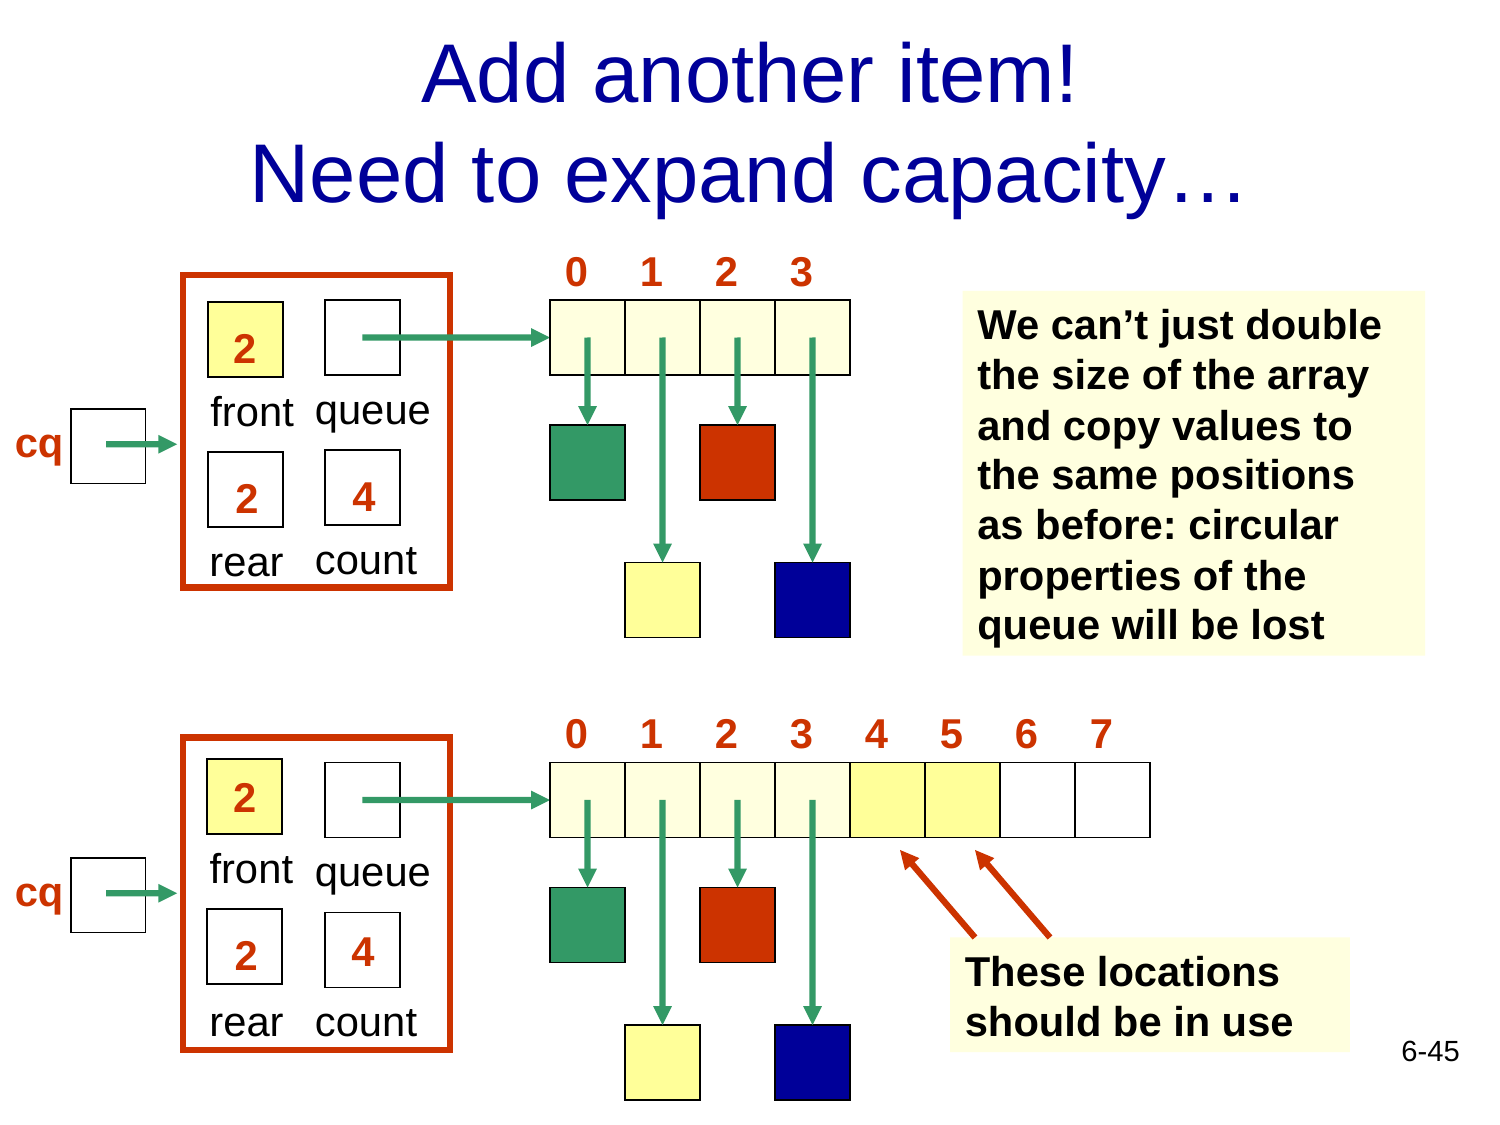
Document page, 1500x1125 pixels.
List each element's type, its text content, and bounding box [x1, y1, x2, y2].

text_box 7 [1074, 699, 1135, 765]
text_box [549, 762, 624, 838]
text_box 6 [999, 699, 1060, 765]
text_box [324, 912, 400, 987]
text_box [106, 887, 178, 900]
text_box 3 [774, 699, 835, 762]
text_box cq [0, 408, 70, 474]
text_box [699, 299, 774, 375]
text_box [731, 337, 744, 425]
text_box 2 [218, 314, 306, 380]
text_box 2 [699, 237, 760, 299]
text_box These locations should be in use [950, 937, 1350, 1053]
text_box [699, 762, 774, 838]
text_box [656, 799, 669, 1025]
text_box [806, 799, 819, 1025]
text_box [731, 799, 744, 888]
text_box [624, 299, 699, 375]
text_box [656, 337, 669, 563]
text_box rear [194, 588, 333, 592]
text_box count [299, 525, 450, 590]
text_box [324, 762, 400, 838]
text_box count [299, 987, 450, 1053]
text_box 0 [549, 237, 610, 299]
text_box [699, 424, 775, 500]
text_box [774, 299, 850, 375]
text_box [975, 849, 1051, 938]
text_box [624, 562, 700, 638]
text_box queue [299, 837, 450, 903]
text_box 0 [549, 699, 610, 762]
text_box [106, 438, 178, 451]
text_box [774, 1024, 850, 1100]
text_box [549, 424, 625, 500]
text_box [549, 299, 624, 375]
text_box 1 [624, 237, 685, 299]
text_box [324, 449, 400, 525]
text_box [900, 849, 976, 938]
text_box [774, 562, 850, 638]
text_box [924, 762, 999, 838]
text_box cq [0, 857, 70, 923]
text_box [581, 337, 594, 425]
text_box 2 [699, 699, 760, 762]
text_box [581, 799, 594, 888]
text_box 3 [774, 237, 835, 299]
text_box 2 [220, 464, 280, 530]
text_box [362, 793, 549, 807]
text_box [183, 274, 450, 588]
text_box [549, 887, 625, 963]
text_box [1074, 762, 1150, 838]
text_box We can’t just double the size of the array and copy values to the same positions as before: circular properties of the queue will be lost [962, 290, 1426, 656]
text_box [70, 857, 146, 933]
text_box [183, 737, 450, 1050]
text_box [849, 762, 924, 838]
text_box [324, 299, 400, 375]
text_box 4 [337, 462, 397, 525]
text_box [806, 337, 819, 563]
title Add another item! Need to expand capacity… [112, 24, 1388, 213]
slide_number 6-45 [1162, 1024, 1476, 1101]
text_box 4 [849, 699, 910, 765]
text_box [362, 331, 549, 344]
text_box [70, 408, 146, 484]
text_box [774, 762, 849, 838]
text_box 2 [219, 921, 279, 987]
text_box [624, 1024, 700, 1100]
text_box 2 [218, 763, 306, 829]
text_box [624, 762, 699, 838]
text_box [999, 762, 1074, 838]
text_box queue [299, 375, 450, 440]
text_box [699, 887, 775, 963]
text_box 5 [924, 699, 985, 765]
text_box 1 [624, 699, 685, 762]
text_box 4 [336, 916, 396, 982]
